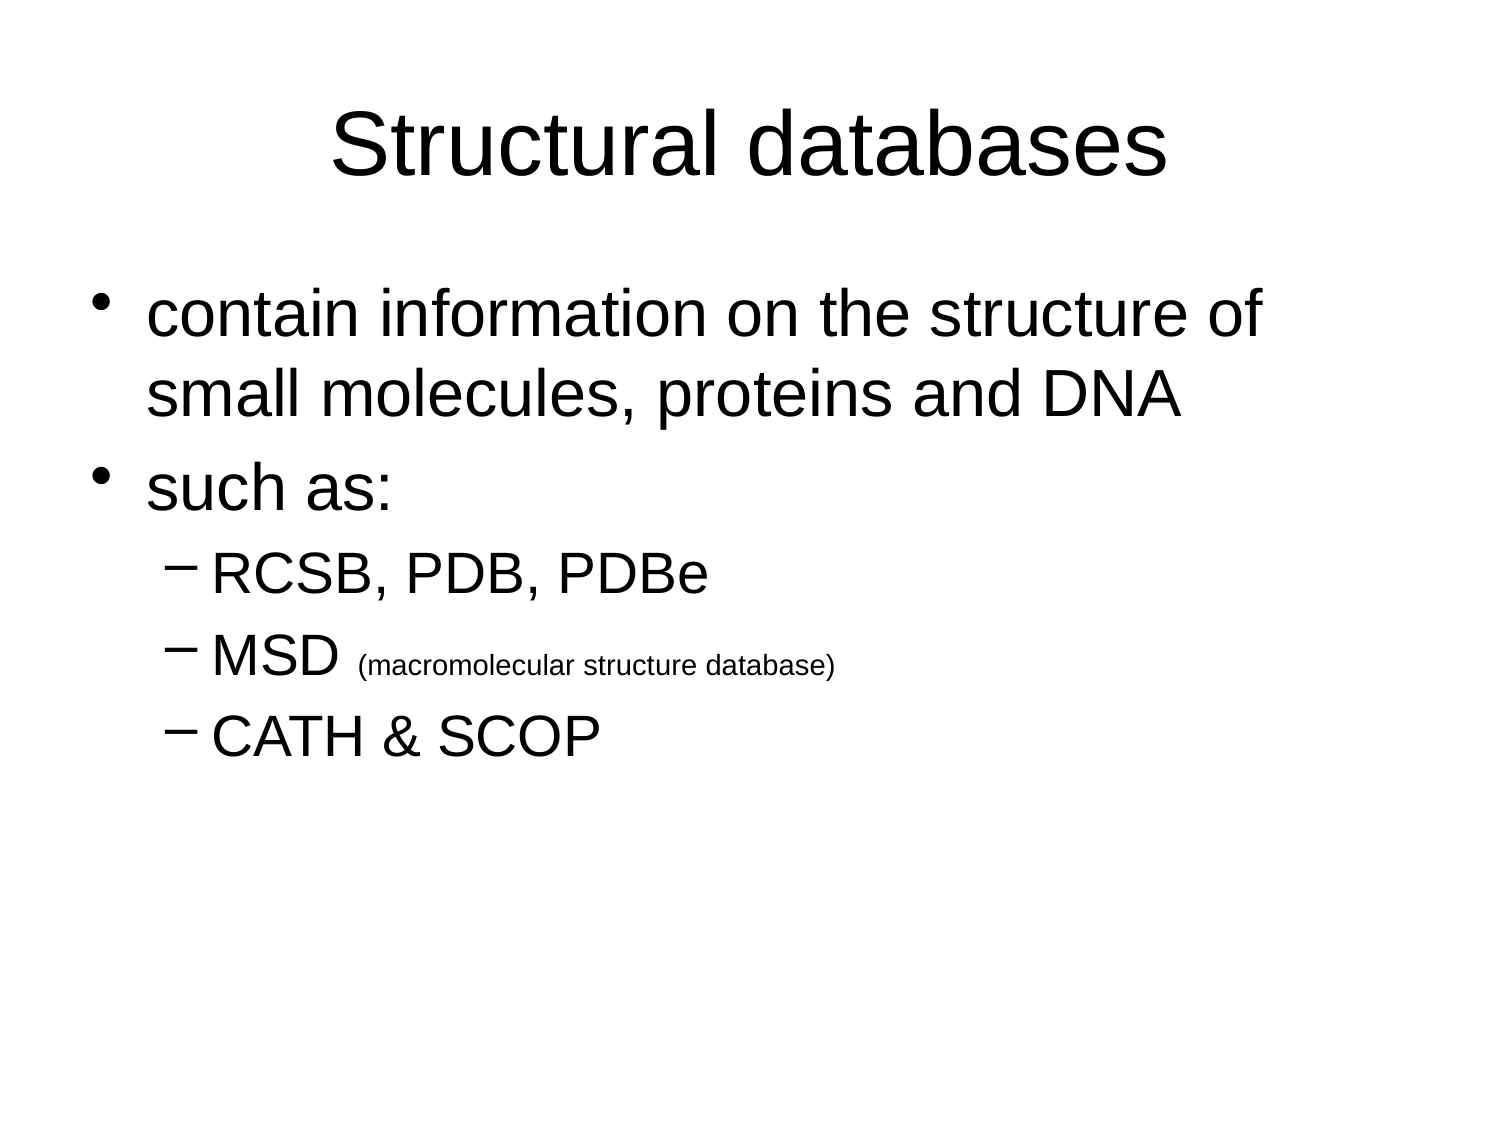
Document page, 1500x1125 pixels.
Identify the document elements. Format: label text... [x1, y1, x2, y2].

list contain information on the structure of small molecules, proteins and DNA such as: RCSB, PDB, PDBe MSD (macromolecular structure database) CATH & SCOP [74, 262, 1426, 1006]
title Structural databases [74, 44, 1426, 233]
